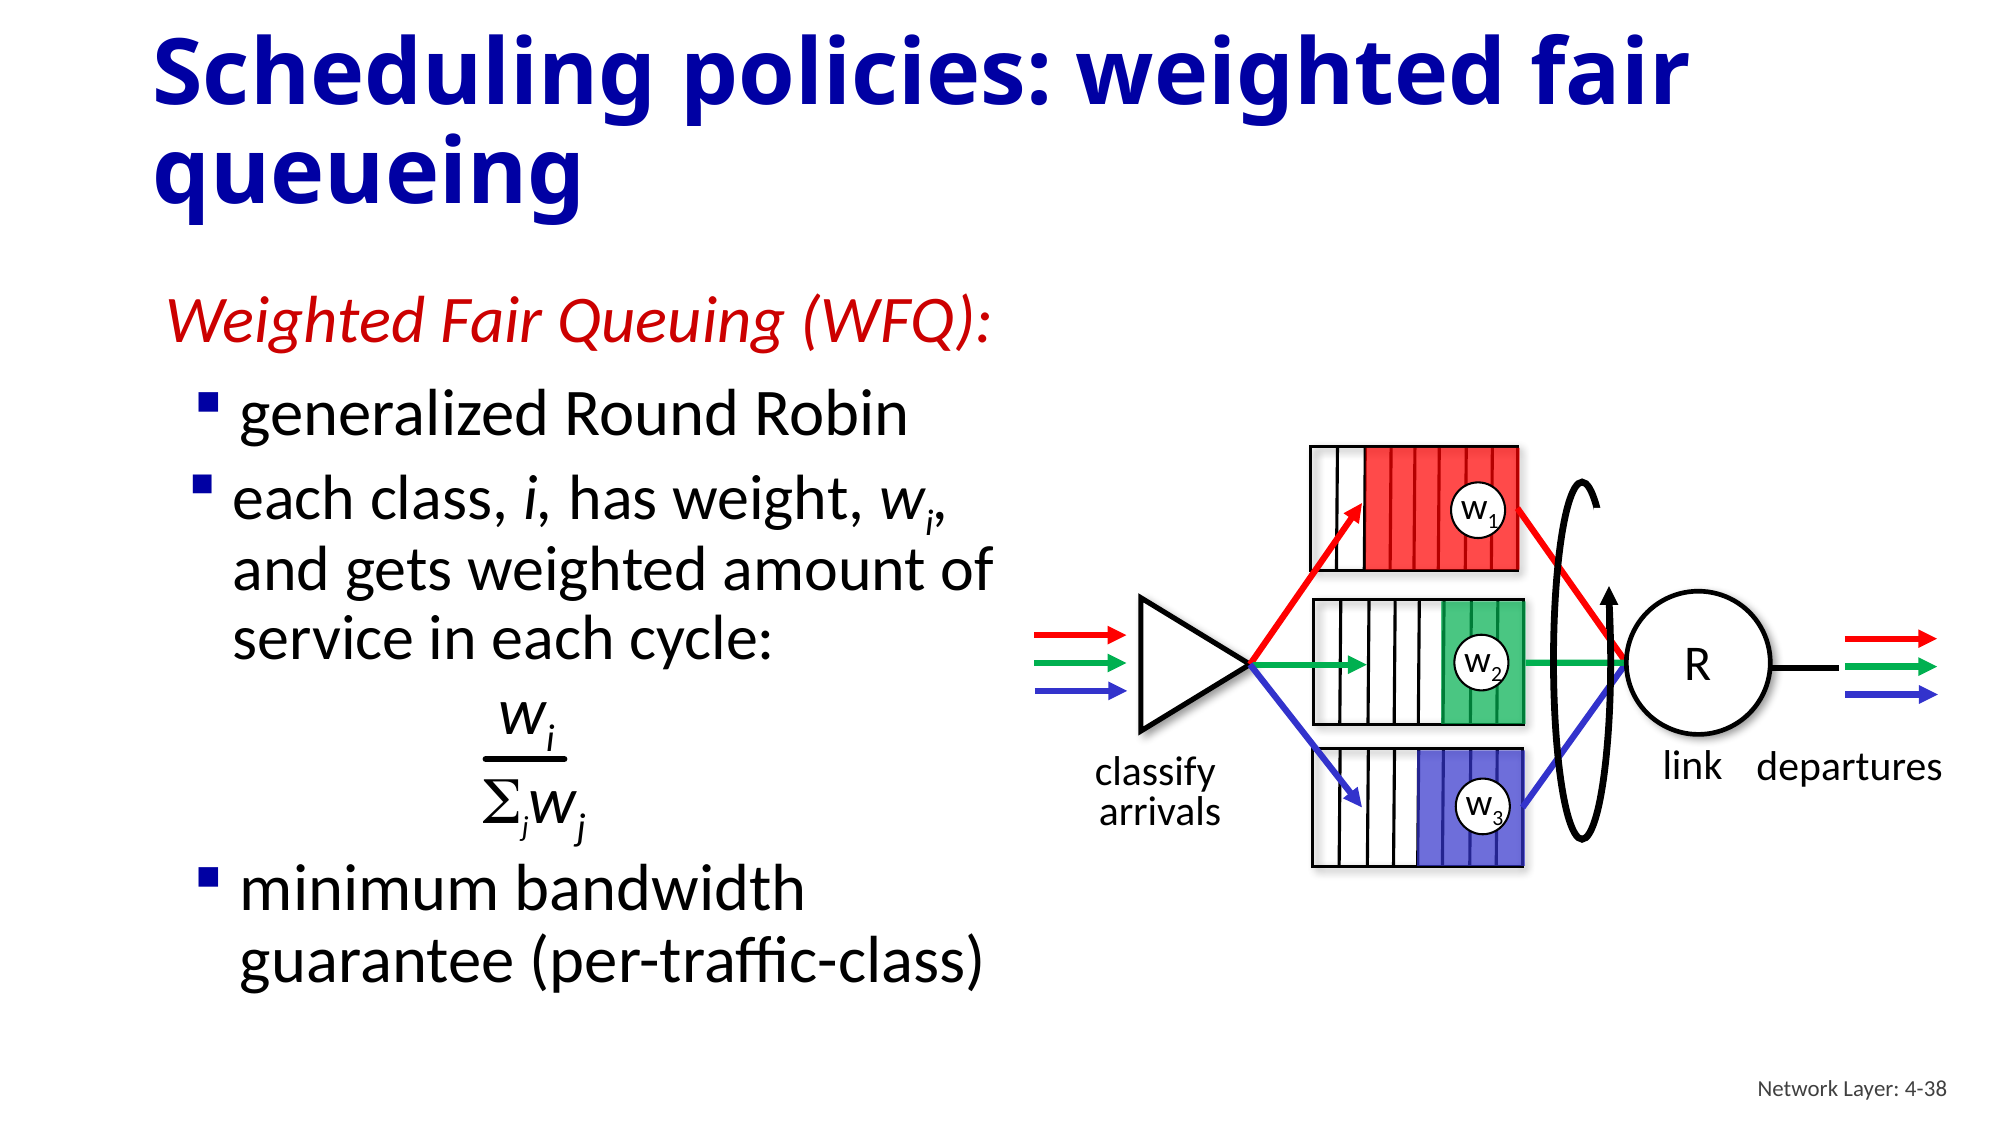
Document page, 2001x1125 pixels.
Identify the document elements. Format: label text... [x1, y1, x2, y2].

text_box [1033, 635, 1128, 691]
text_box [1139, 595, 1249, 733]
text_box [1626, 591, 1771, 797]
list Weighted Fair Queuing (WFQ): generalized Round Robin [129, 277, 1041, 461]
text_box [1444, 474, 1626, 840]
title Scheduling policies: weighted fair queueing [137, 51, 1863, 198]
text_box classify arrivals [1079, 746, 1241, 842]
text_box minimum bandwidth guarantee (per-traffic-class) [129, 845, 1041, 1018]
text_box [1310, 446, 1526, 867]
text_box each class, i, has weight, wi, and gets weighted amount of service in each cycle: [125, 449, 1038, 683]
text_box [1249, 503, 1362, 664]
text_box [1844, 638, 1938, 695]
slide_number Network Layer: 4-38 [1512, 1056, 1963, 1117]
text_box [1249, 664, 1362, 808]
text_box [464, 660, 605, 846]
text_box departures [1771, 740, 1958, 796]
